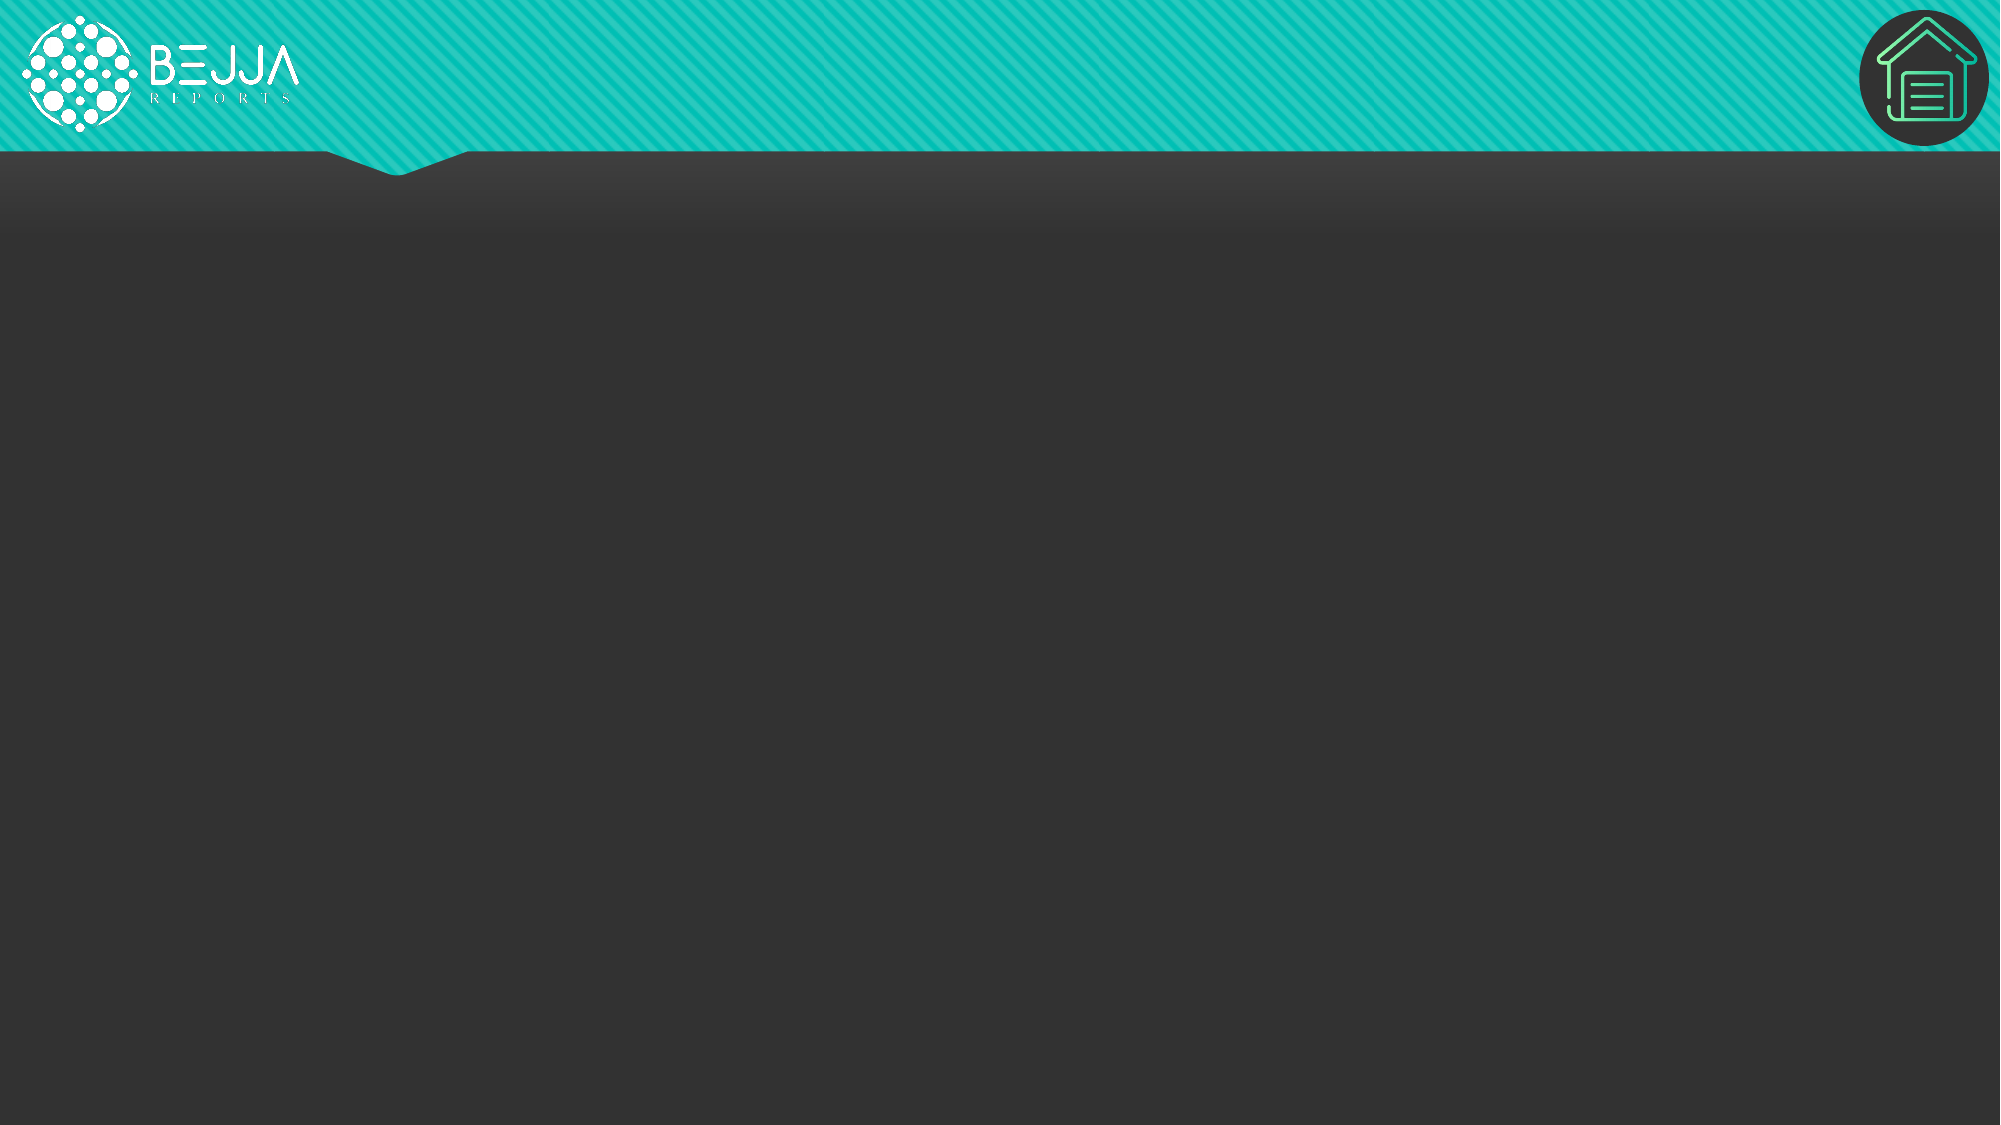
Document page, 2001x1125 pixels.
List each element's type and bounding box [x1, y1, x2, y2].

text_box [1859, 9, 1990, 147]
picture [3, 8, 329, 141]
